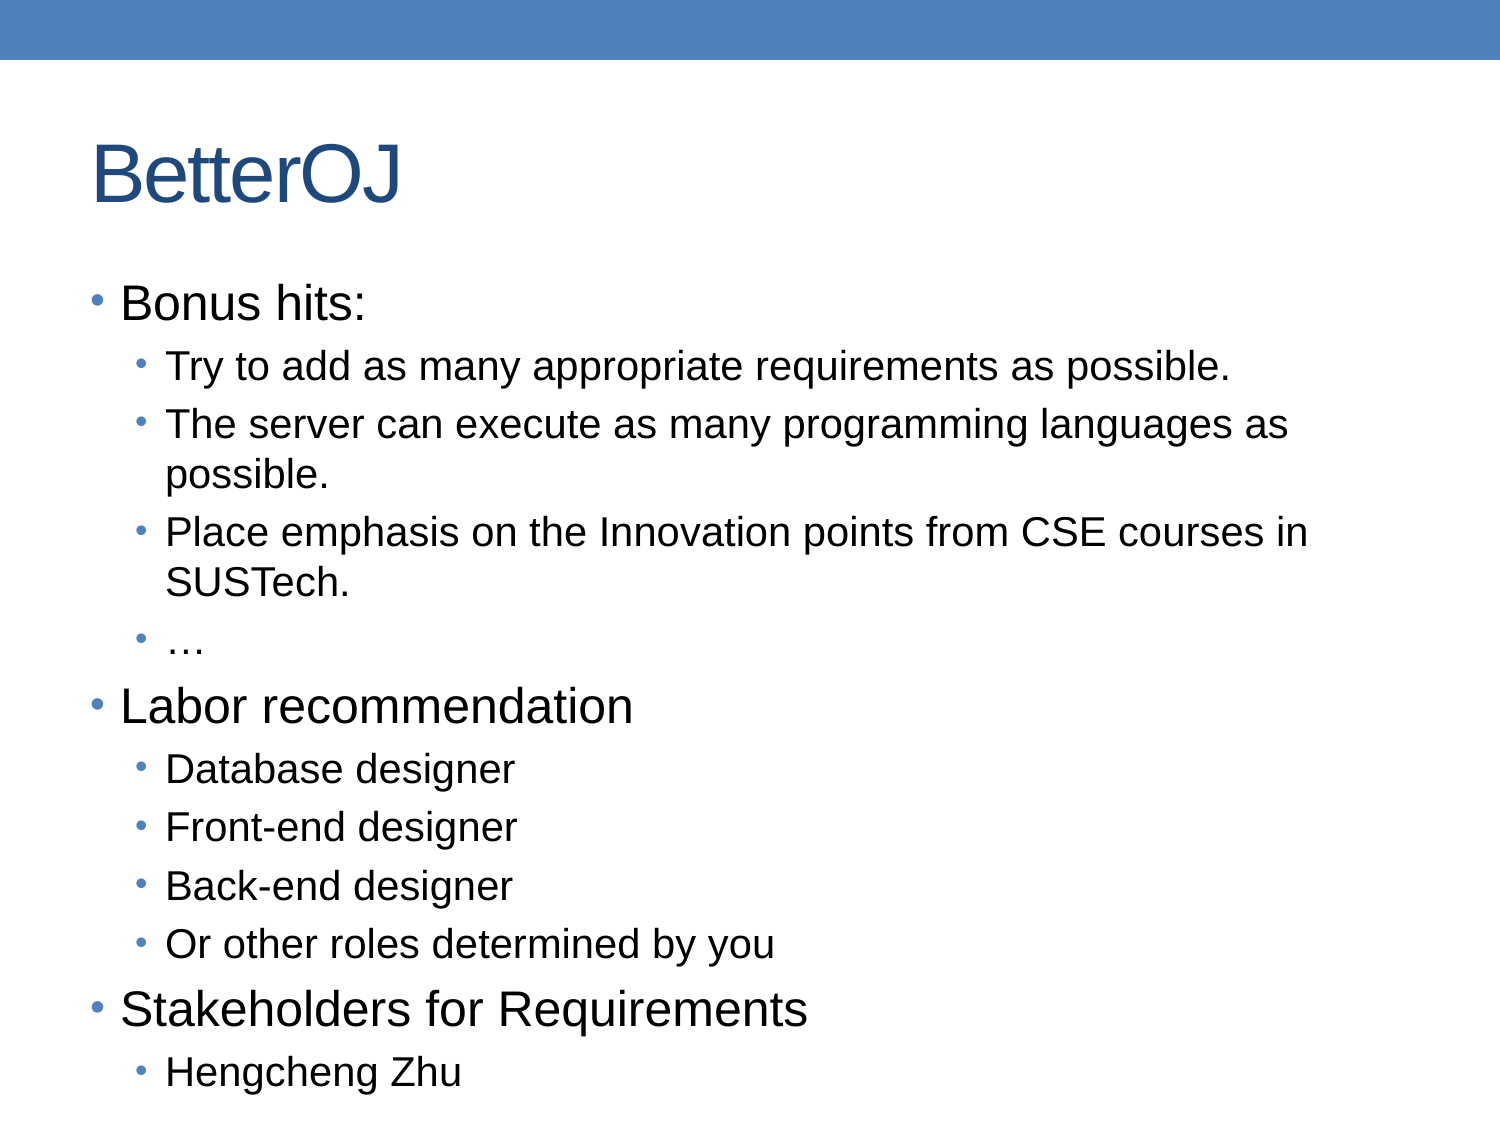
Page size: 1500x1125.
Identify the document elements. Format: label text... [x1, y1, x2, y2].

list Bonus hits: Try to add as many appropriate requirements as possible. The server can execute as many programming languages as possible. Place emphasis on the Innovation points from CSE courses in SUSTech. … Labor recommendation Database designer Front-end designer Back-end designer Or other roles determined by you Stakeholders for Requirements Hengcheng Zhu [75, 262, 1425, 1125]
title BetterOJ [75, 87, 1425, 250]
